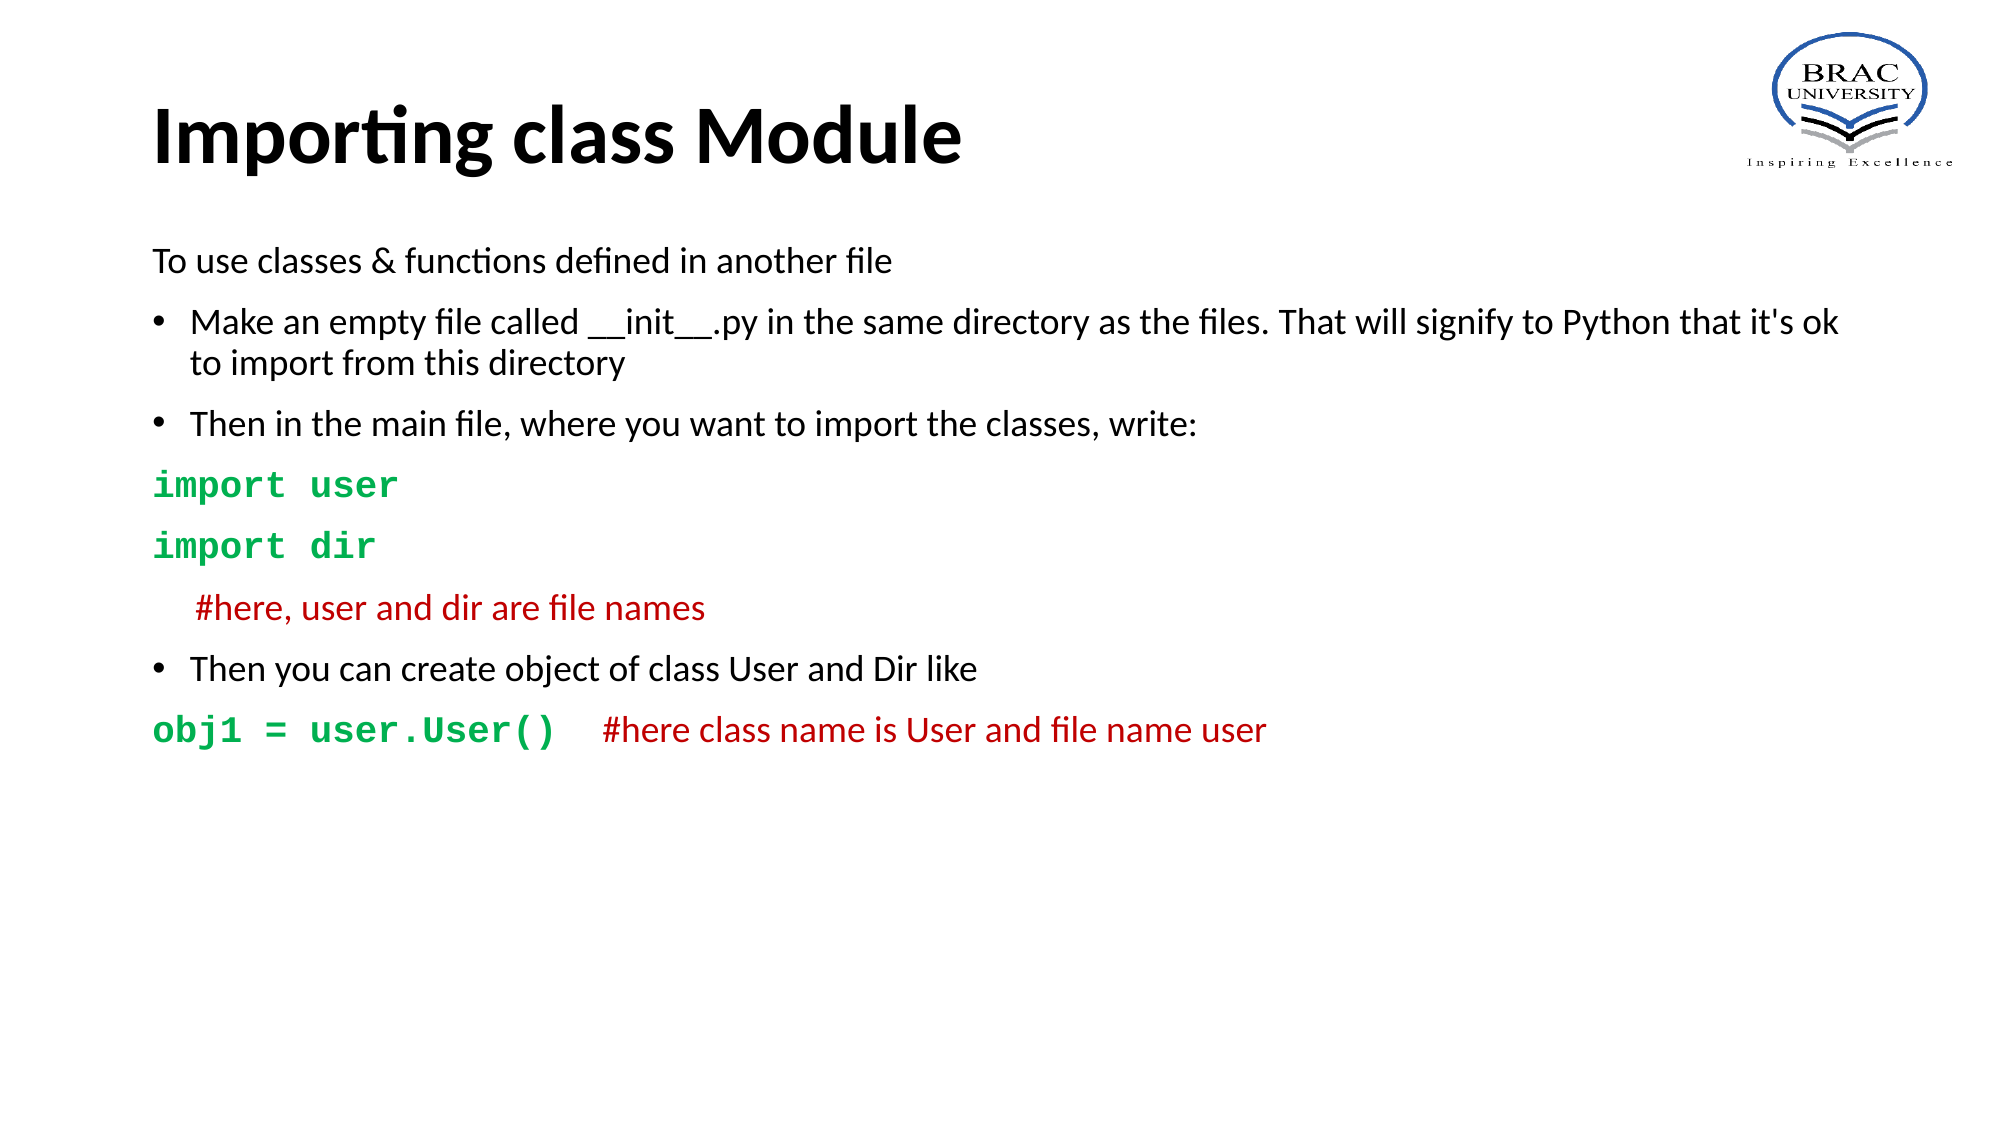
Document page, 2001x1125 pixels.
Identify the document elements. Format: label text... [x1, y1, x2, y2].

list To use classes & functions defined in another file Make an empty file called __init__.py in the same directory as the files. That will signify to Python that it's ok to import from this directory Then in the main file, where you want to import the classes, write: import user import dir #here, user and dir are file names Then you can create object of class User and Dir like obj1 = user.User() #here class name is User and file name user [137, 233, 1863, 1014]
title Importing class Module [137, 59, 1863, 213]
picture [1747, 32, 1952, 168]
